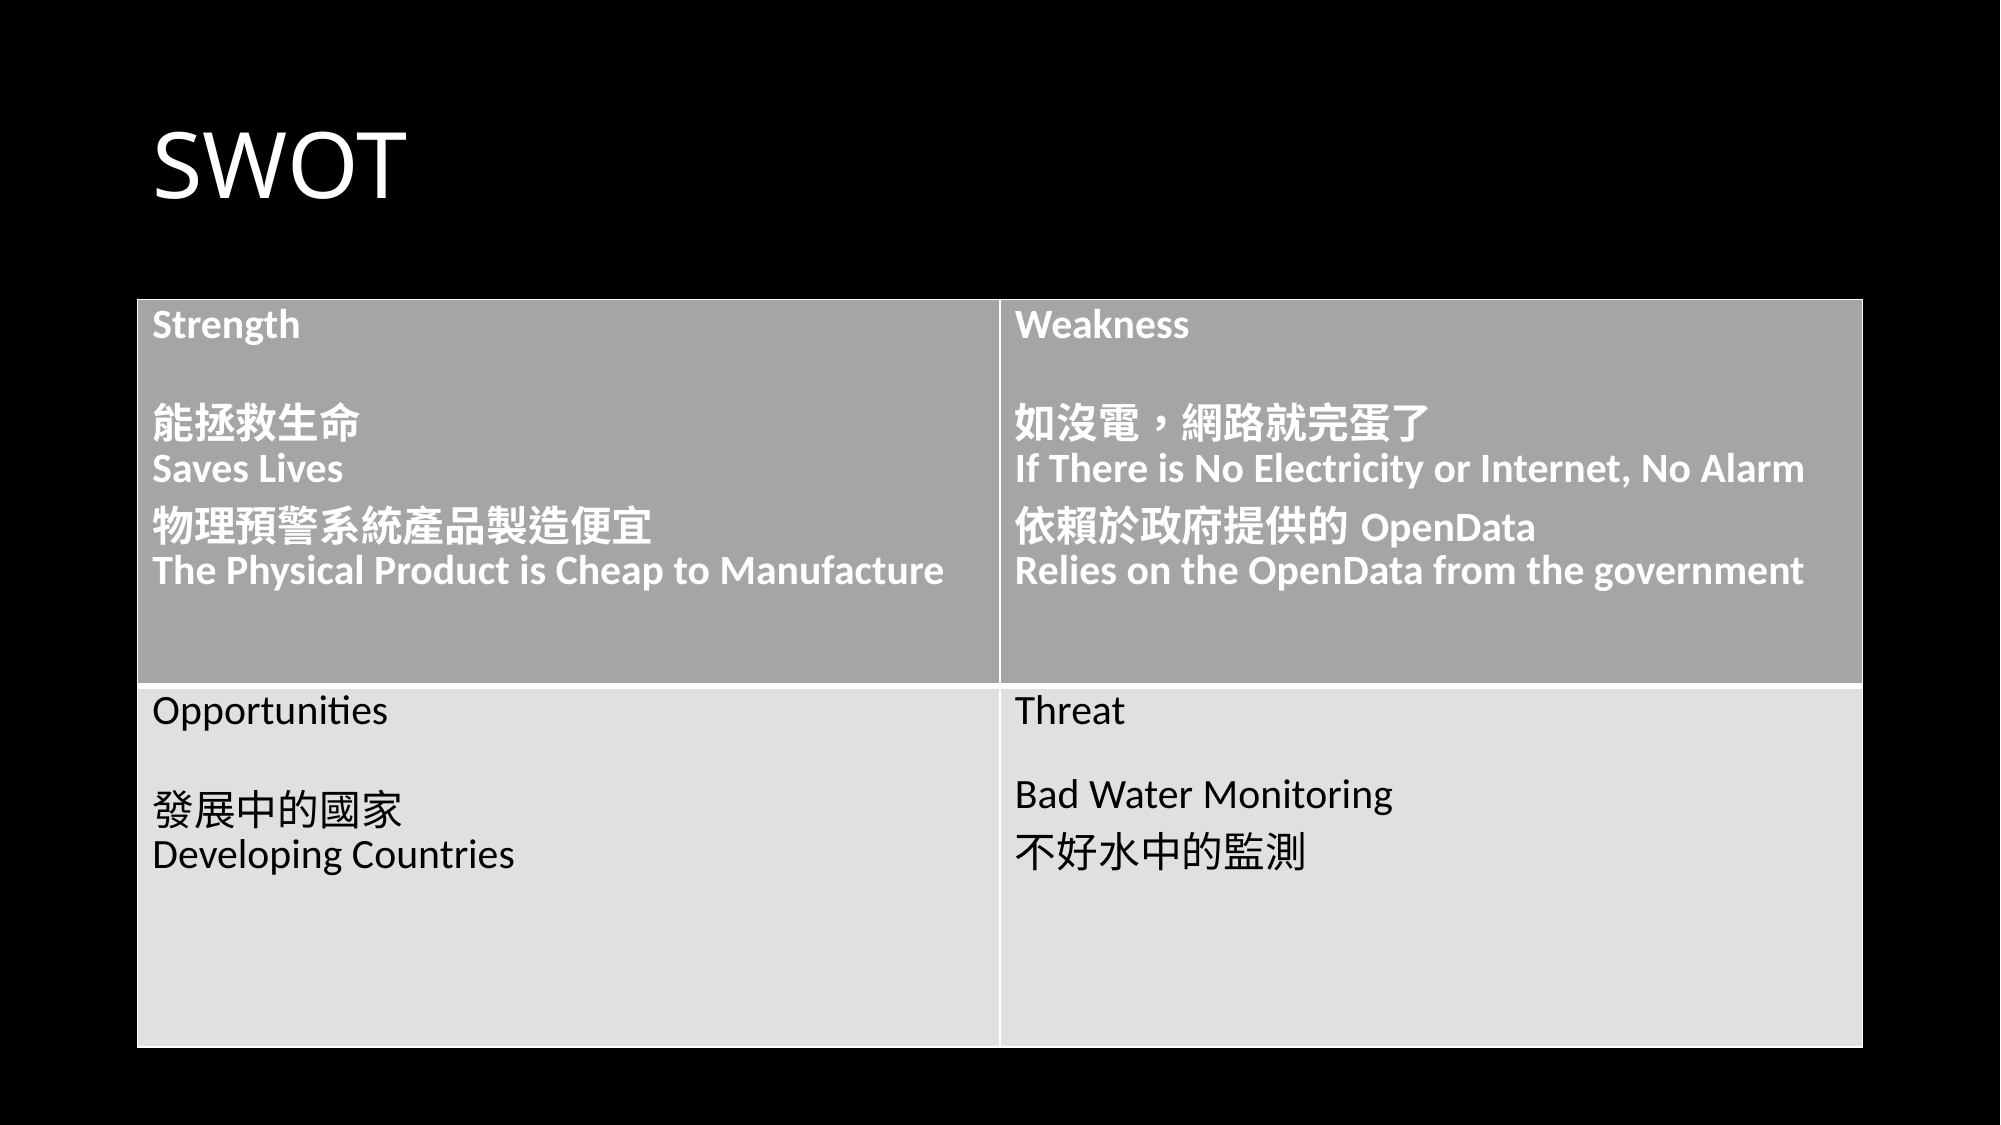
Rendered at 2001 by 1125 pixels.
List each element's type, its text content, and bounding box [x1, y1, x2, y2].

table_cell Opportunities 發展中的國家 Developing Countries [138, 689, 999, 1046]
table_header Weakness 如沒電，網路就完蛋了 If There is No Electricity or Internet, No Alarm 依賴於政府提供的OpenData Relies on the OpenData from the government [1001, 300, 1862, 683]
table_header Strength 能拯救生命 Saves Lives 物理預警系統產品製造便宜 The Physical Product is Cheap to Manufacture [138, 300, 999, 683]
title SWOT [137, 59, 1863, 278]
table_cell Threat Bad Water Monitoring 不好水中的監測 [1001, 689, 1862, 1046]
